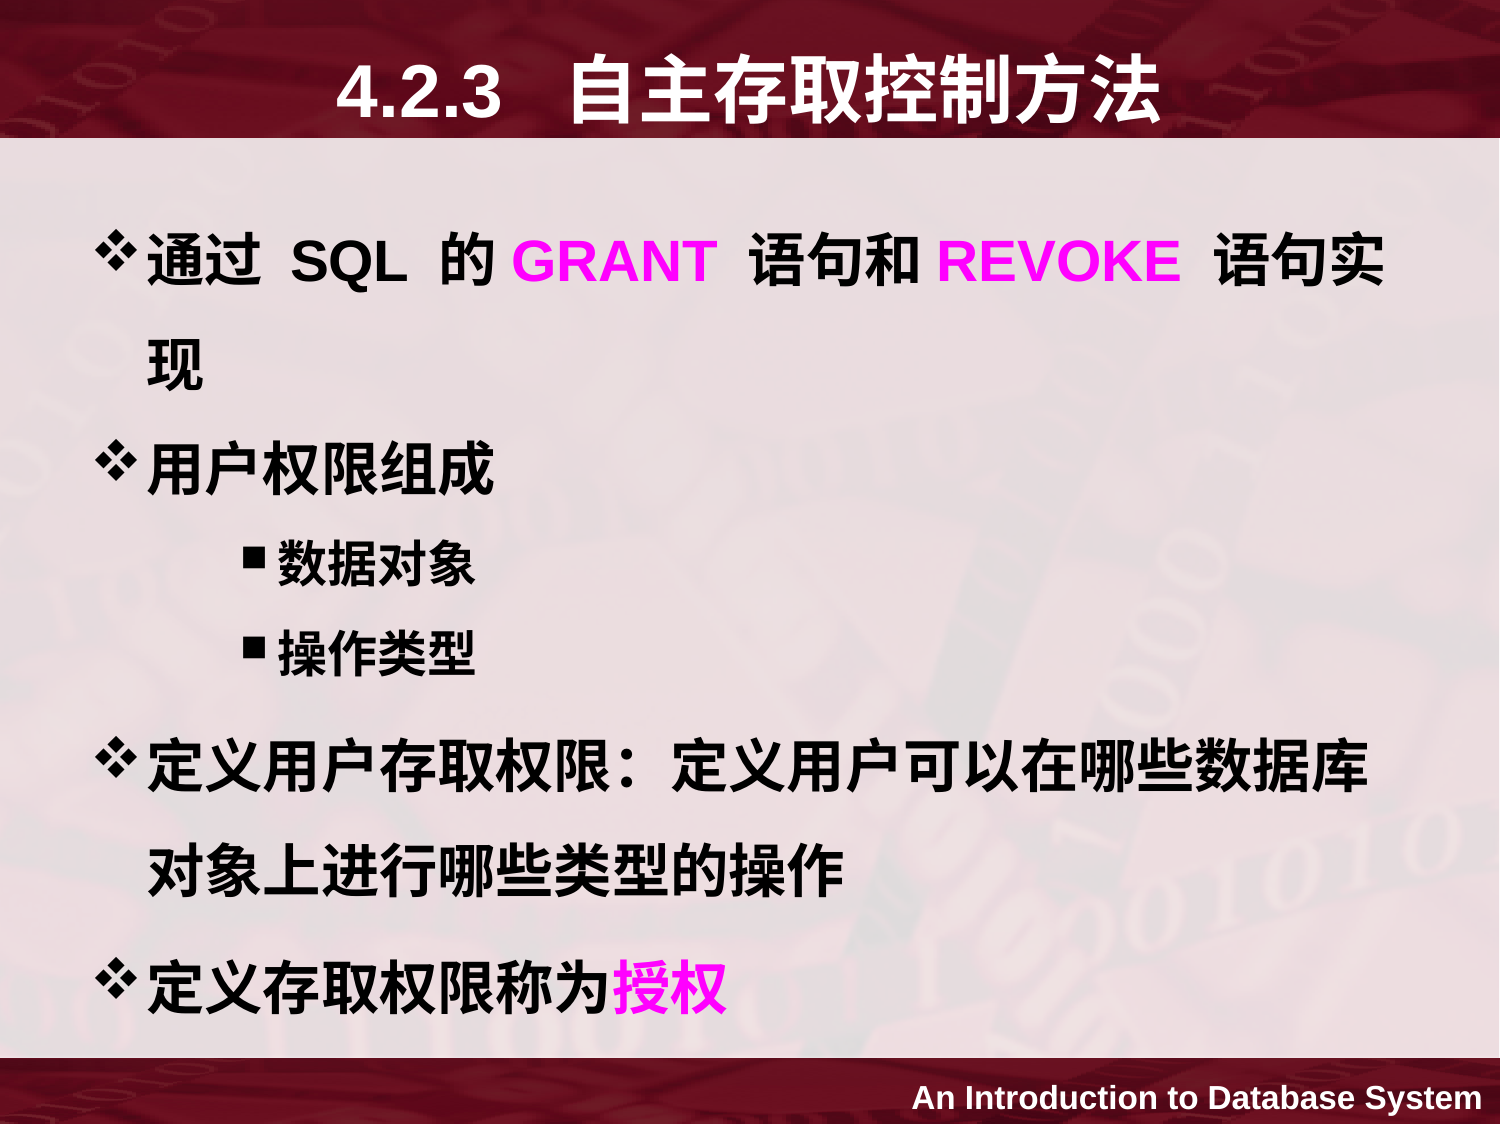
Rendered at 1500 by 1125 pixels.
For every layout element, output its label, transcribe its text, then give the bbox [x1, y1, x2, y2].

picture [0, 0, 1500, 1124]
title 4.2.3 自主存取控制方法 [74, 0, 1426, 179]
list 通过 SQL 的GRANT 语句和REVOKE 语句实现 用户权限组成 数据对象 操作类型 定义用户存取权限：定义用户可以在哪些数据库对象上进行哪些类型的操作 定义存取权限称为授权 [74, 179, 1426, 1017]
text_box [856, 1046, 1447, 1100]
